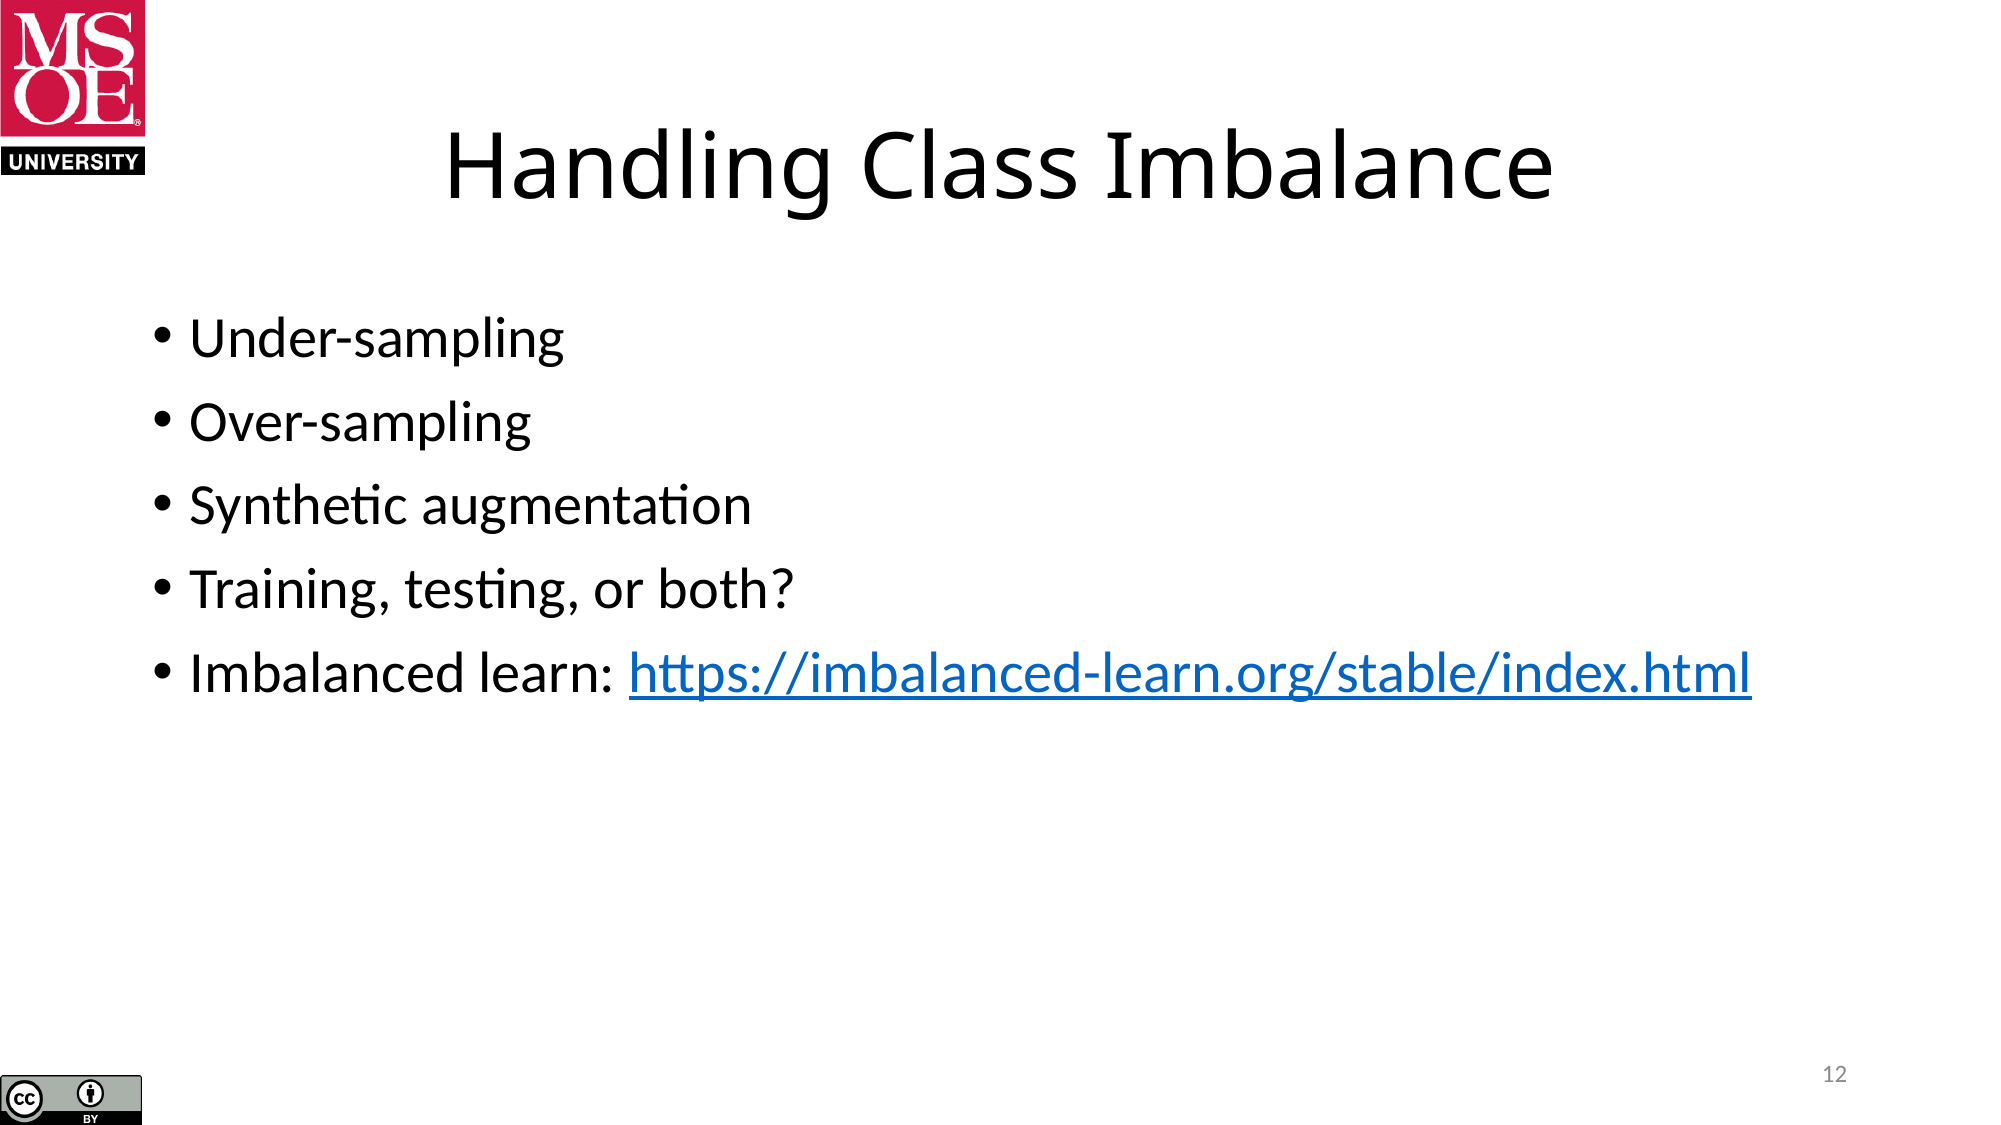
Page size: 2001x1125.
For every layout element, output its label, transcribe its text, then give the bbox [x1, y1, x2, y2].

list Under-sampling Over-sampling Synthetic augmentation Training, testing, or both? Imbalanced learn: https://imbalanced-learn.org/stable/index.html [137, 299, 1863, 1014]
slide_number 12 [1412, 1042, 1863, 1103]
title Handling Class Imbalance [137, 59, 1863, 278]
picture [0, 0, 145, 175]
picture [0, 1075, 142, 1125]
